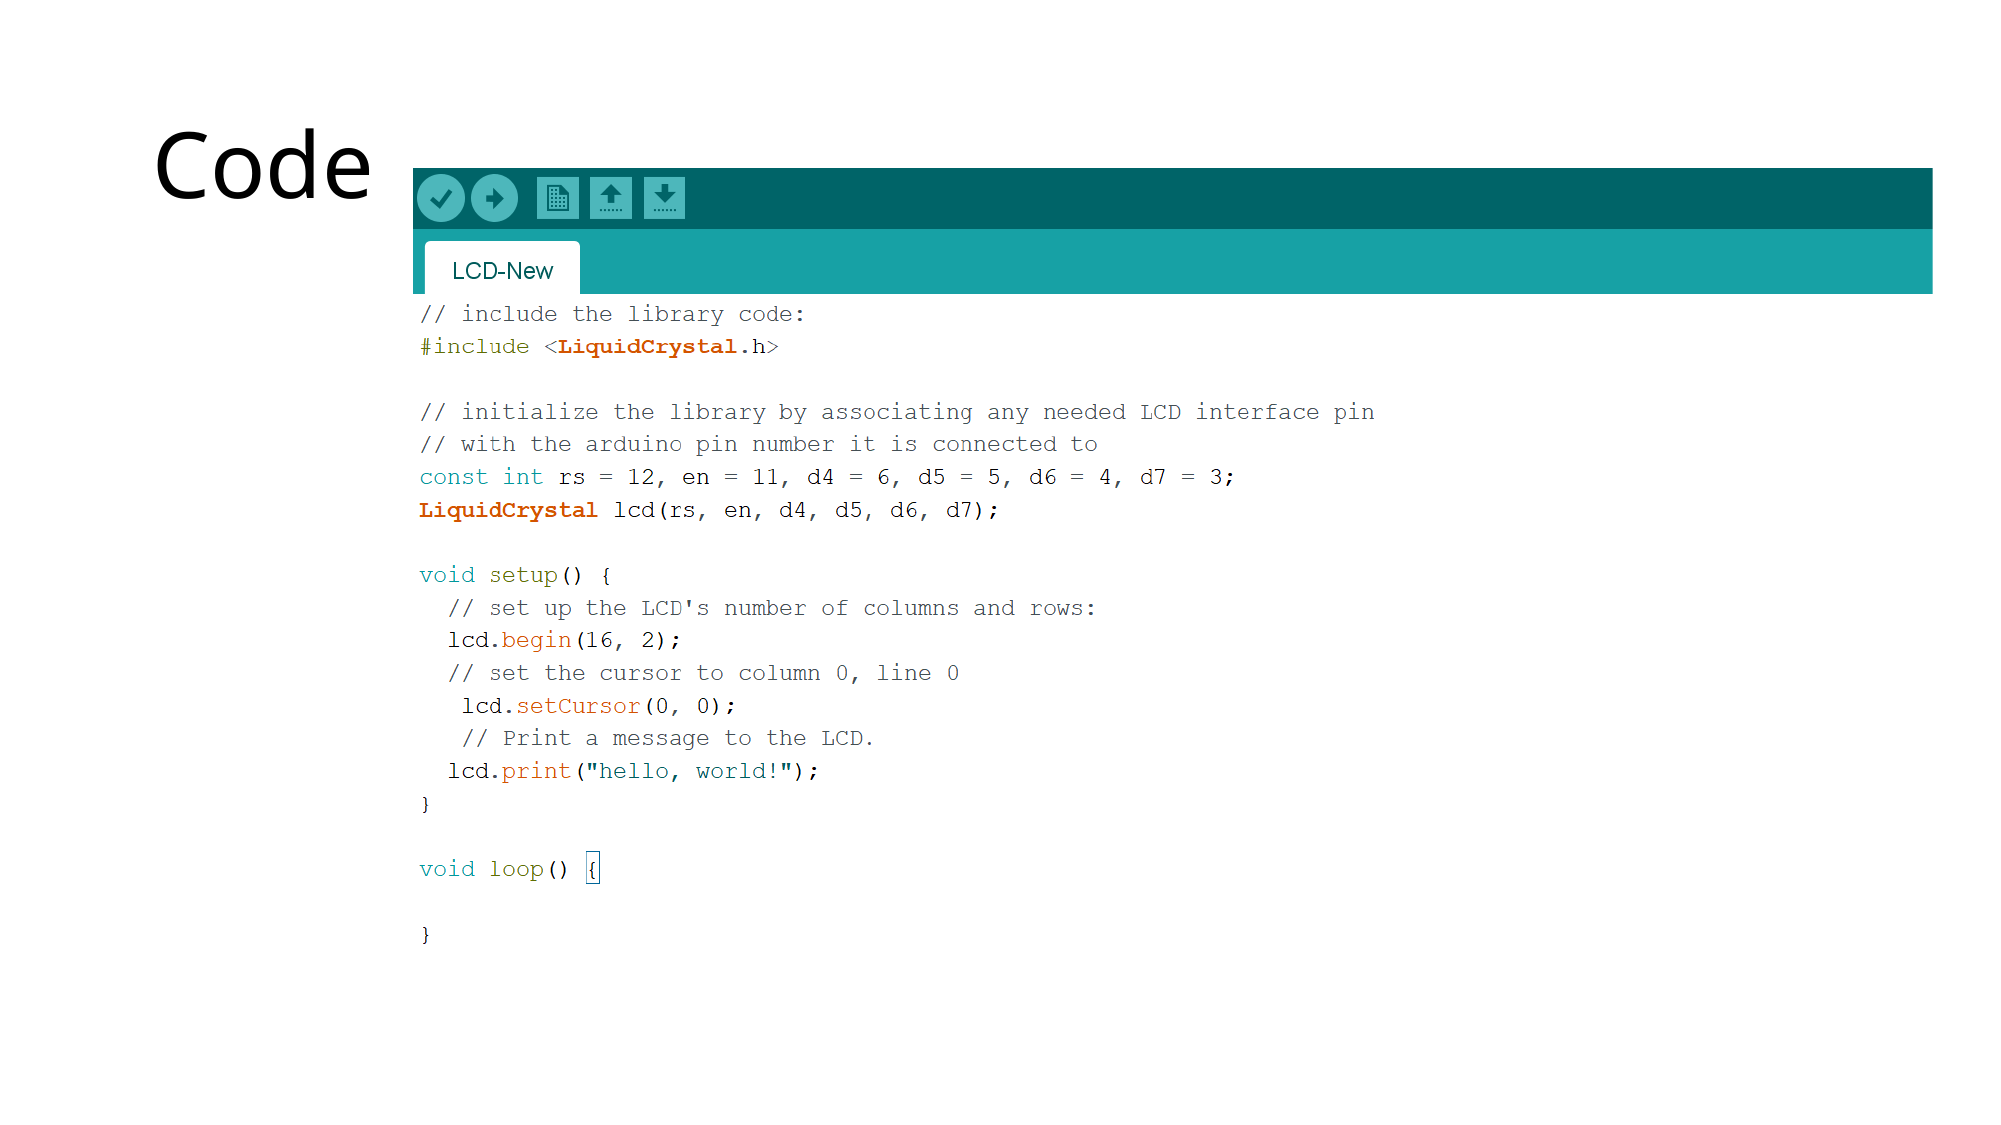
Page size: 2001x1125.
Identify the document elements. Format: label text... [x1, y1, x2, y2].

title Code [137, 59, 1863, 278]
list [413, 168, 1933, 1012]
